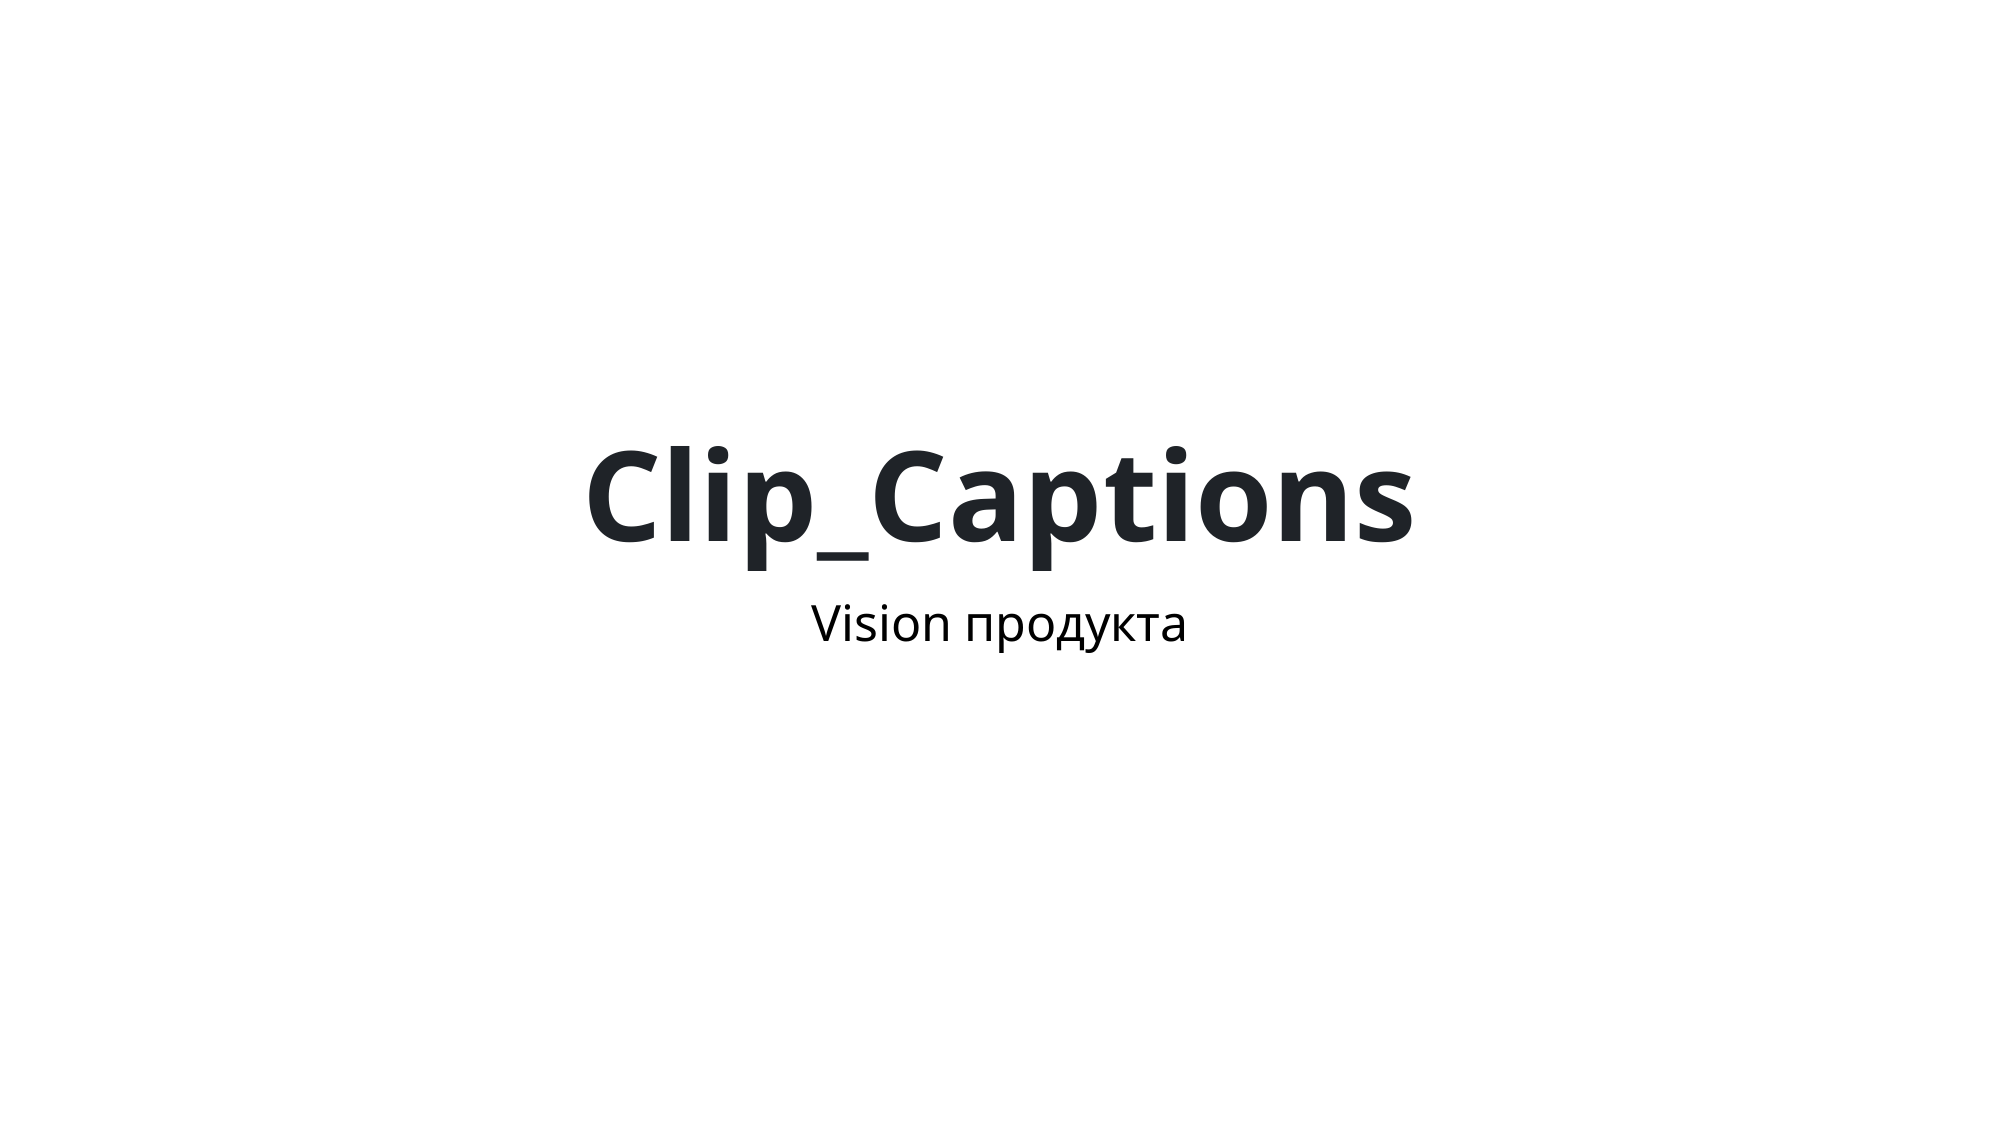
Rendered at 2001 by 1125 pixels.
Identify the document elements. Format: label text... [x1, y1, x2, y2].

title Clip_Captions [249, 184, 1750, 576]
subtitle Vision продукта [249, 590, 1750, 863]
